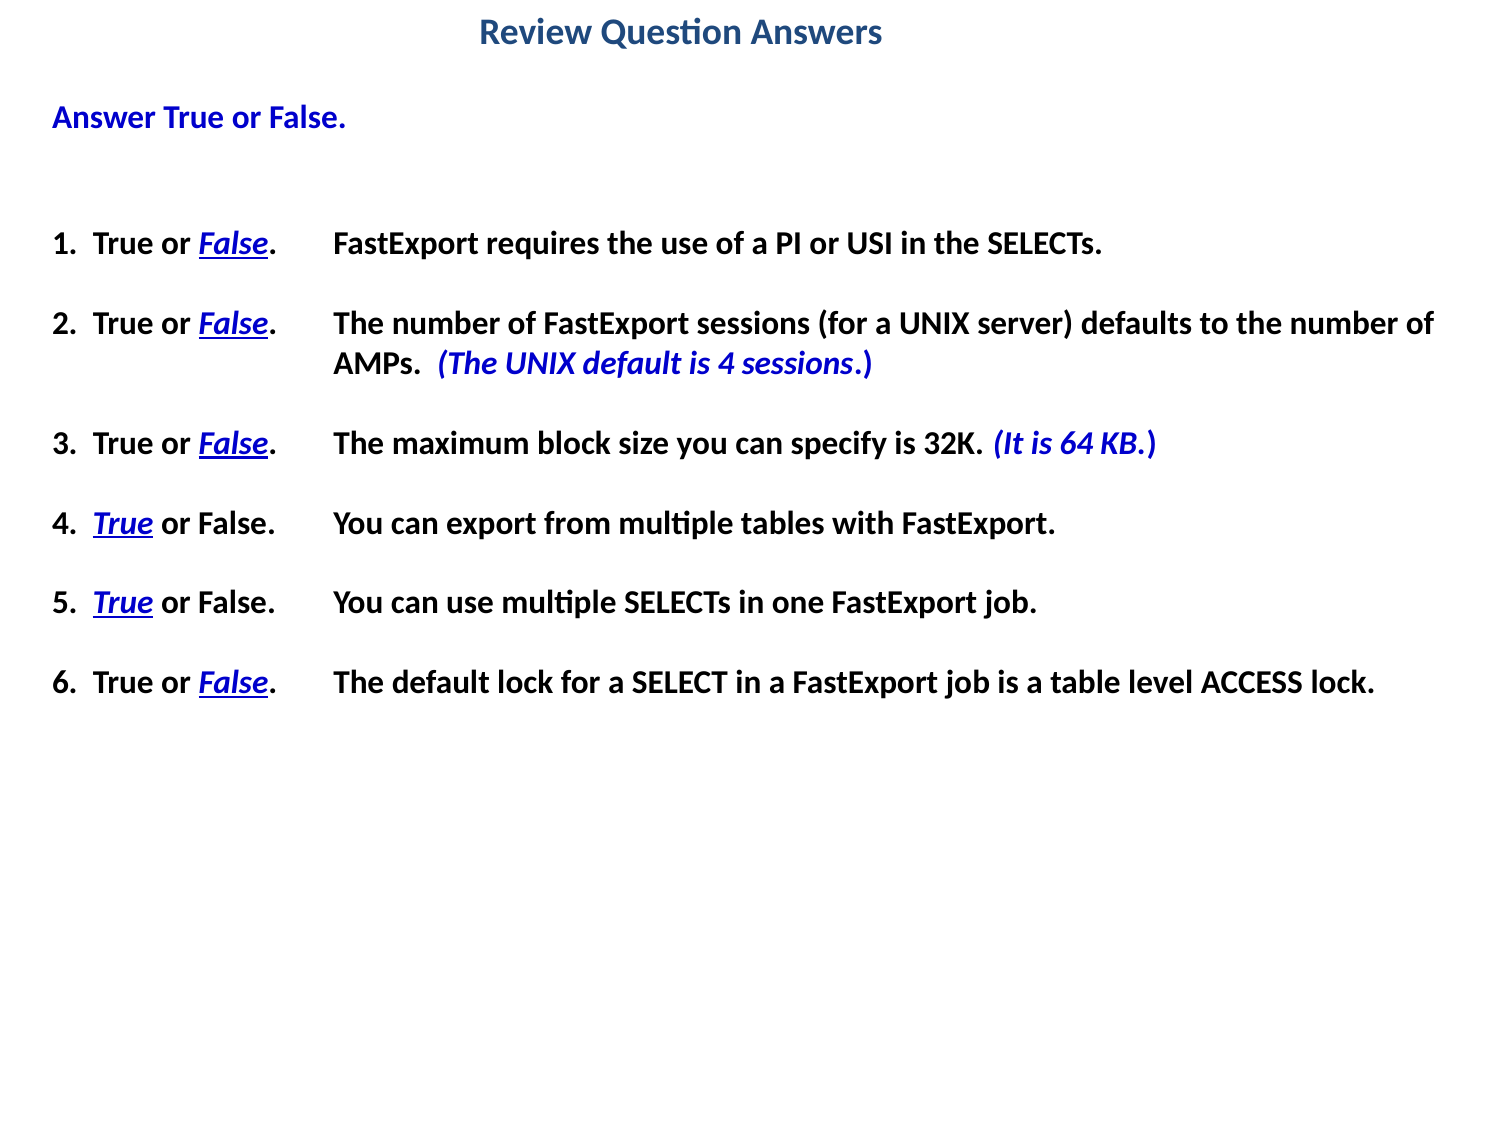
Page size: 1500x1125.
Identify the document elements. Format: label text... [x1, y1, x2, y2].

text_box Review Question Answers [0, 0, 1363, 60]
text_box Answer True or False. 1. True or False. FastExport requires the use of a PI or USI in the SELECTs. 2. True or False. The number of FastExport sessions (for a UNIX server) defaults to the number of AMPs. (The UNIX default is 4 sessions.) 3. True or False. The maximum block size you can specify is 32K. (It is 64 KB.) 4. True or False. You can export from multiple tables with FastExport. 5. True or False. You can use multiple SELECTs in one FastExport job. 6. True or False. The default lock for a SELECT in a FastExport job is a table level ACCESS lock. [37, 87, 1500, 708]
